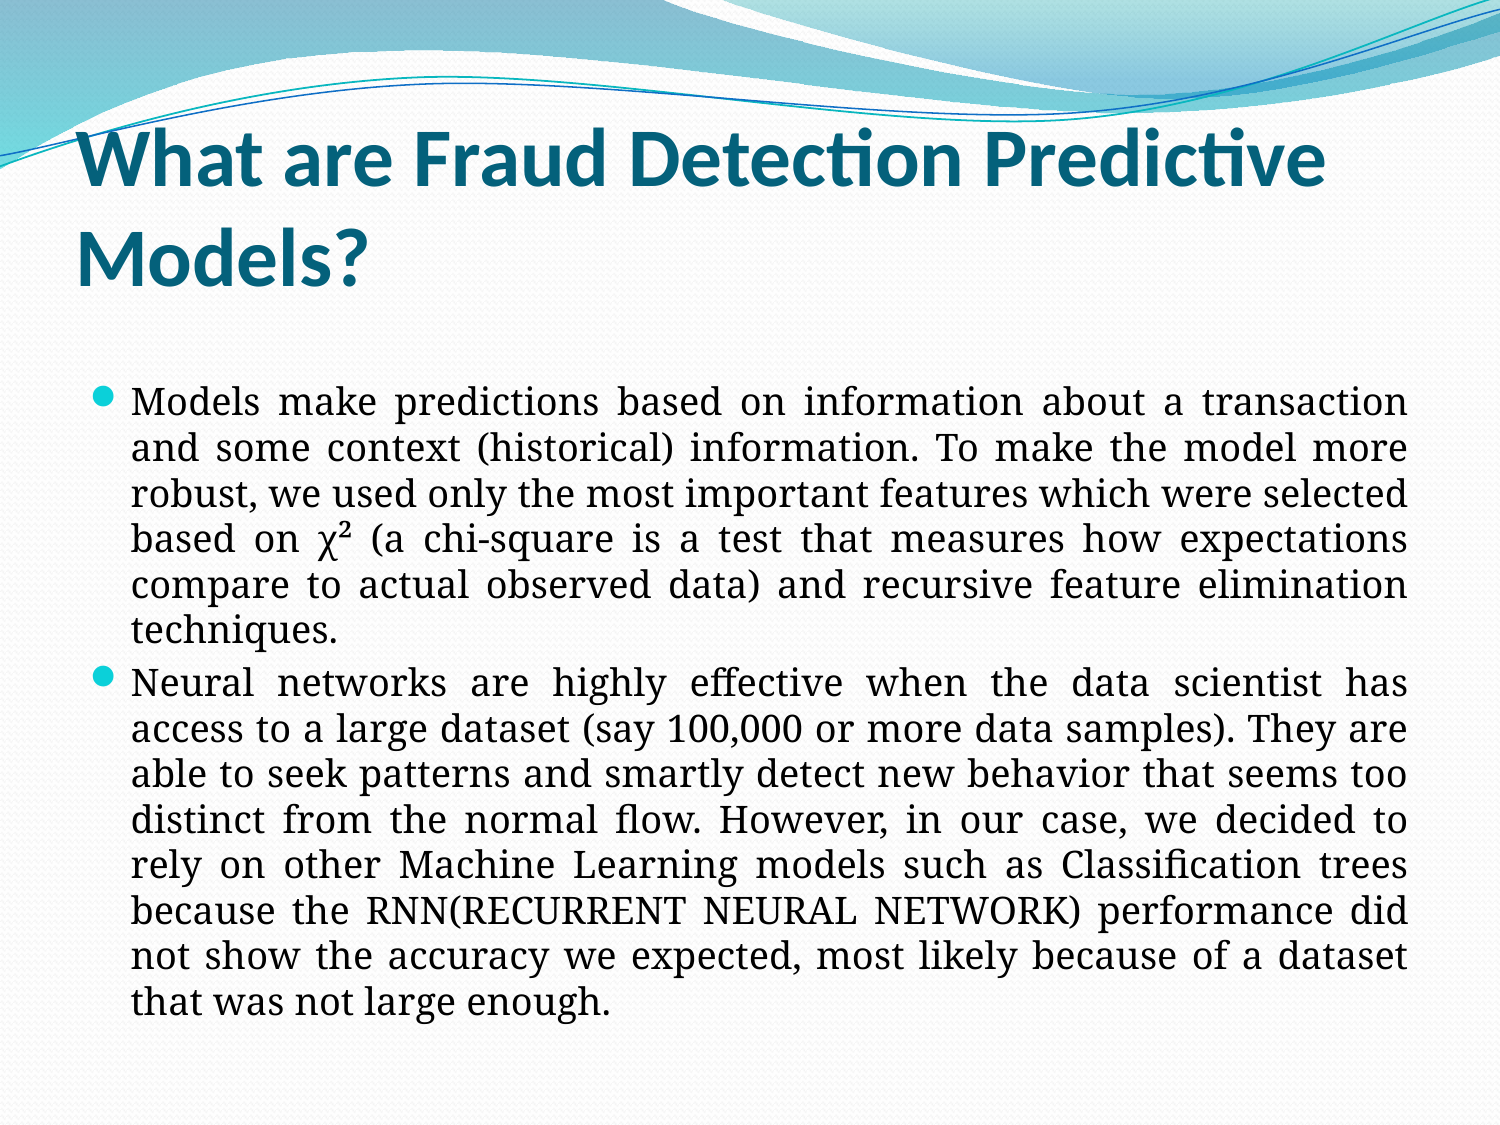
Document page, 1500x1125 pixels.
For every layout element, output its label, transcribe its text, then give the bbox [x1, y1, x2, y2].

title What are Fraud Detection Predictive Models? [75, 115, 1425, 303]
list Models make predictions based on information about a transaction and some context (historical) information. To make the model more robust, we used only the most important features which were selected based on χ² (a chi-square is a test that measures how expectations compare to actual observed data) and recursive feature elimination techniques. Neural networks are highly effective when the data scientist has access to a large dataset (say 100,000 or more data samples). They are able to seek patterns and smartly detect new behavior that seems too distinct from the normal flow. However, in our case, we decided to rely on other Machine Learning models such as Classification trees because the RNN(RECURRENT NEURAL NETWORK) performance did not show the accuracy we expected, most likely because of a dataset that was not large enough. [75, 317, 1425, 1038]
